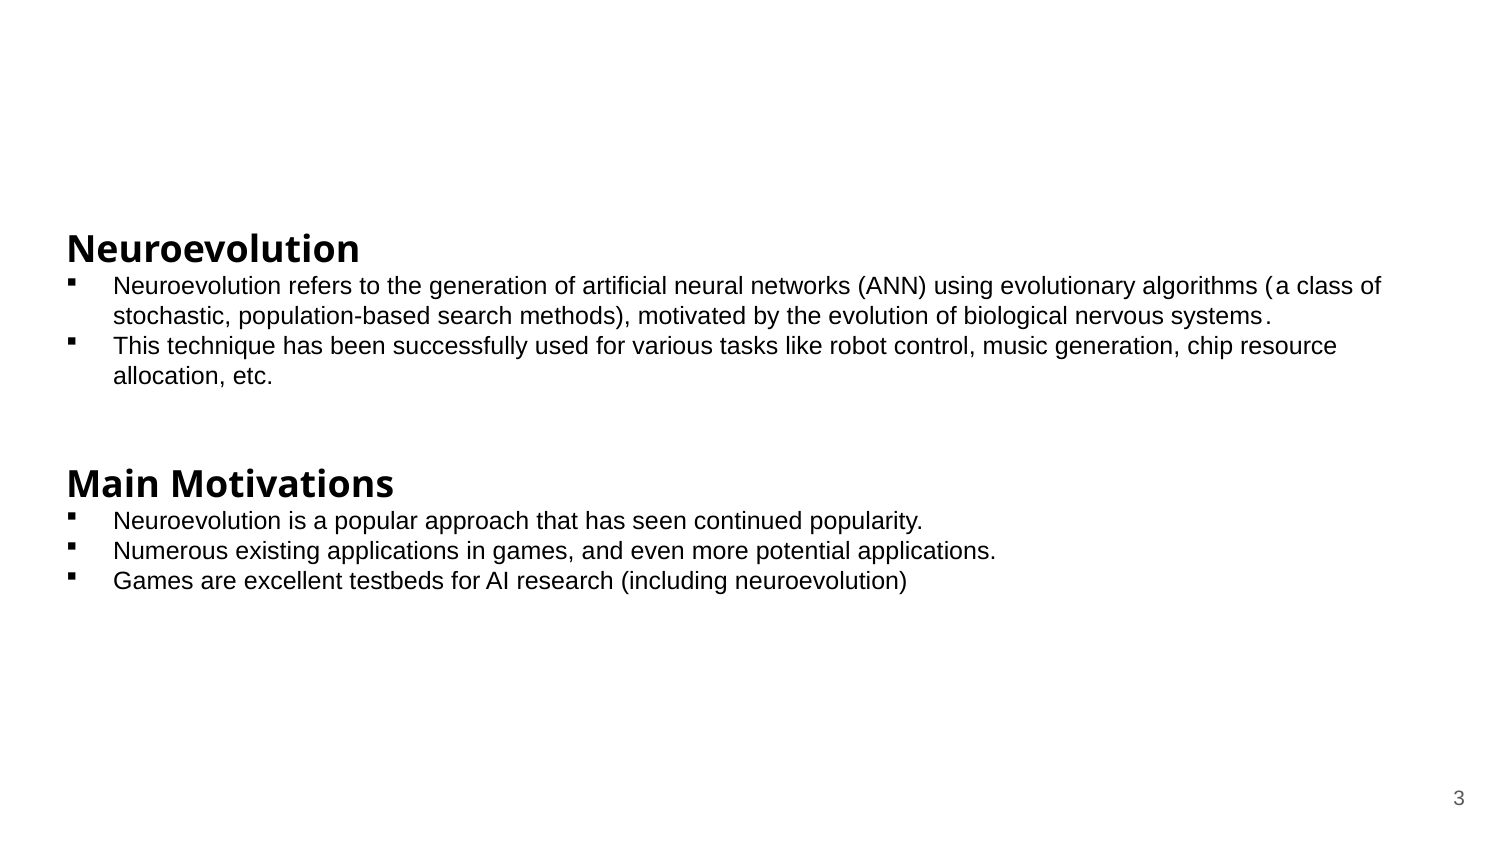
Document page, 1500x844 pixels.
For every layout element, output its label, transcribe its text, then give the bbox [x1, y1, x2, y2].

list Neuroevolution Neuroevolution refers to the generation of artificial neural networks (ANN) using evolutionary algorithms (a class of stochastic, population-based search methods), motivated by the evolution of biological nervous systems. This technique has been successfully used for various tasks like robot control, music generation, chip resource allocation, etc. Main Motivations Neuroevolution is a popular approach that has seen continued popularity. Numerous existing applications in games, and even more potential applications. Games are excellent testbeds for AI research (including neuroevolution) [51, 210, 1449, 634]
slide_number 3 [1389, 764, 1480, 830]
